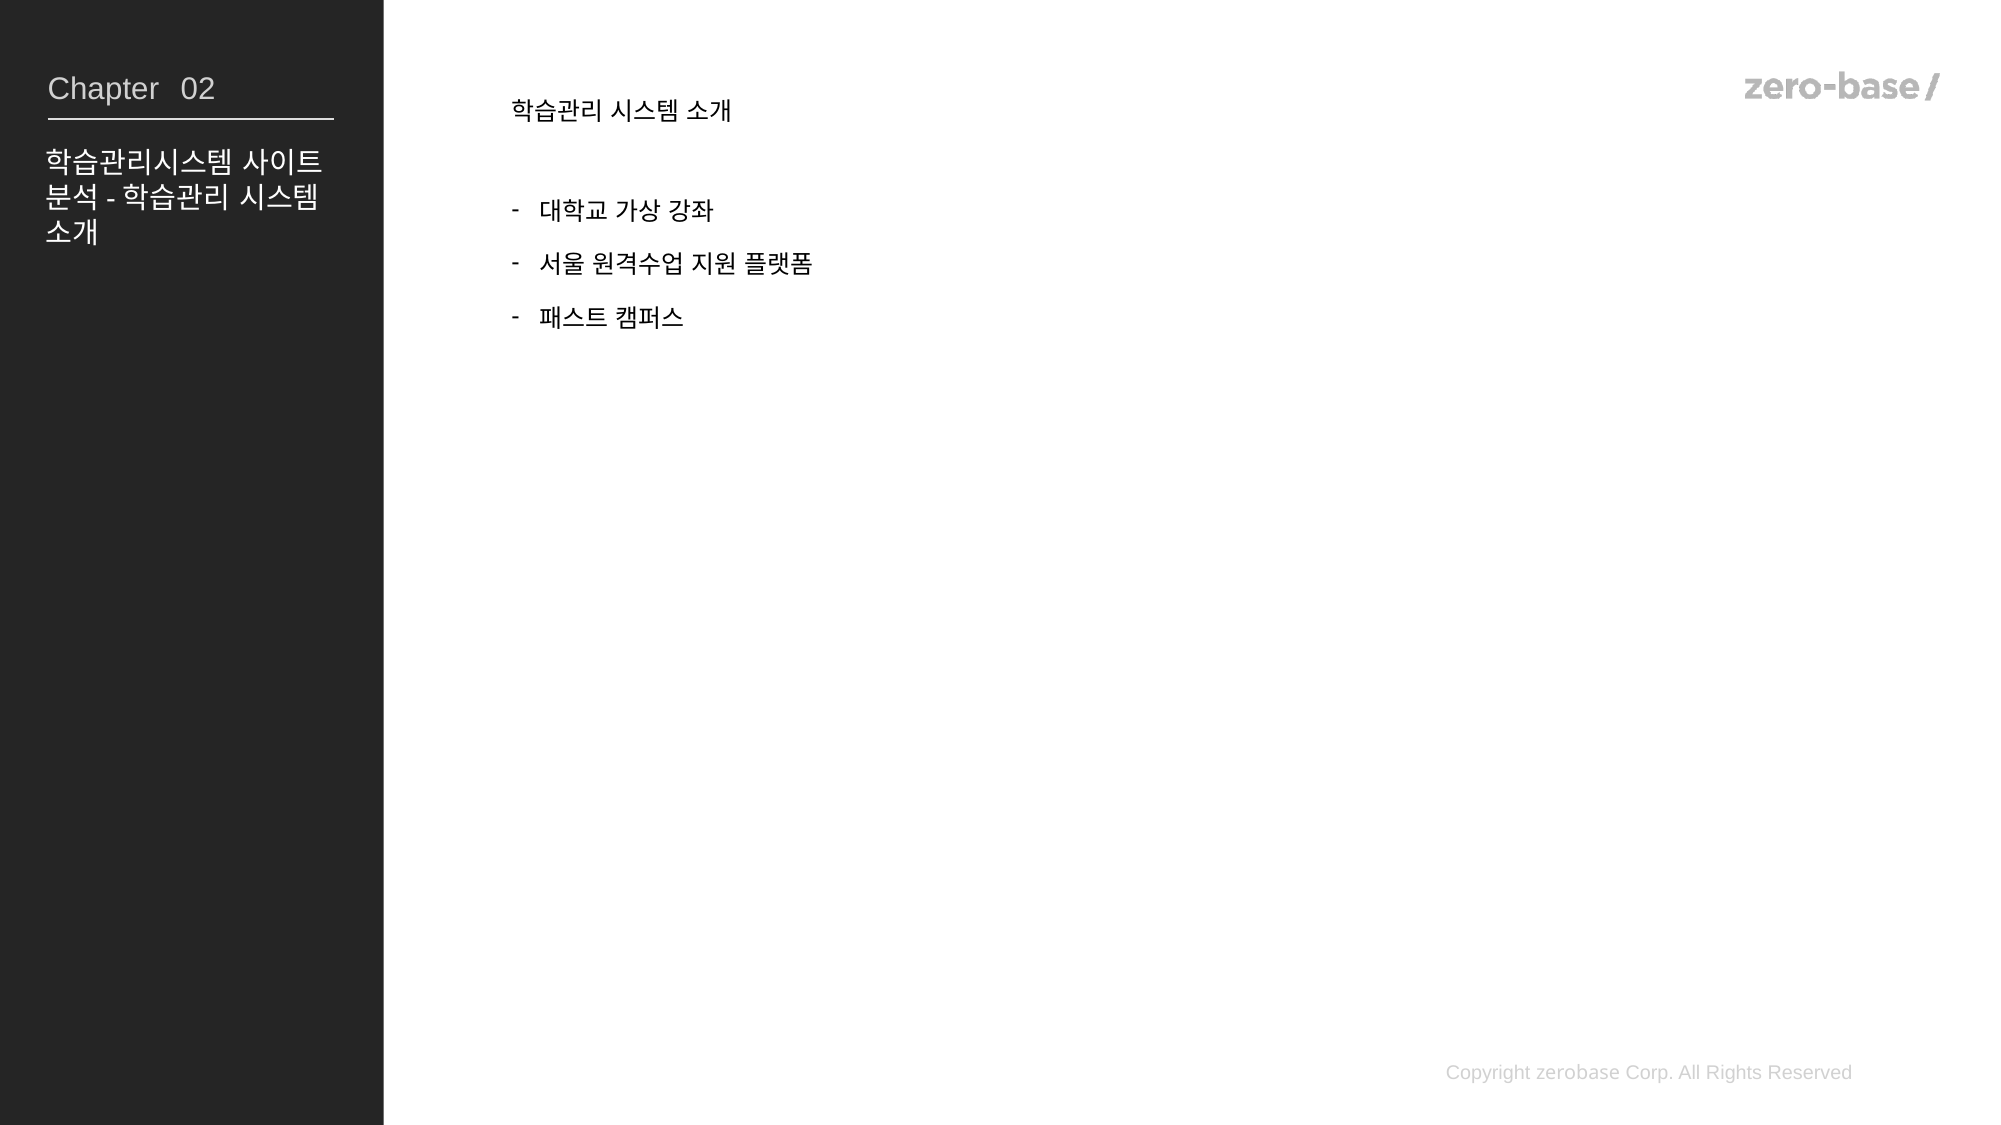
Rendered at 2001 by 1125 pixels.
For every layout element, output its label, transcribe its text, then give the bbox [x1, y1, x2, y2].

text_box 02 [173, 60, 249, 114]
picture [1601, 0, 2001, 245]
text_box 학습관리시스템 사이트 분석-학습관리 시스템 소개 [37, 137, 349, 257]
text_box 학습관리 시스템 소개 대학교 가상 강좌 서울 원격수업 지원 플랫폼 패스트 캠퍼스 [466, 87, 1869, 700]
